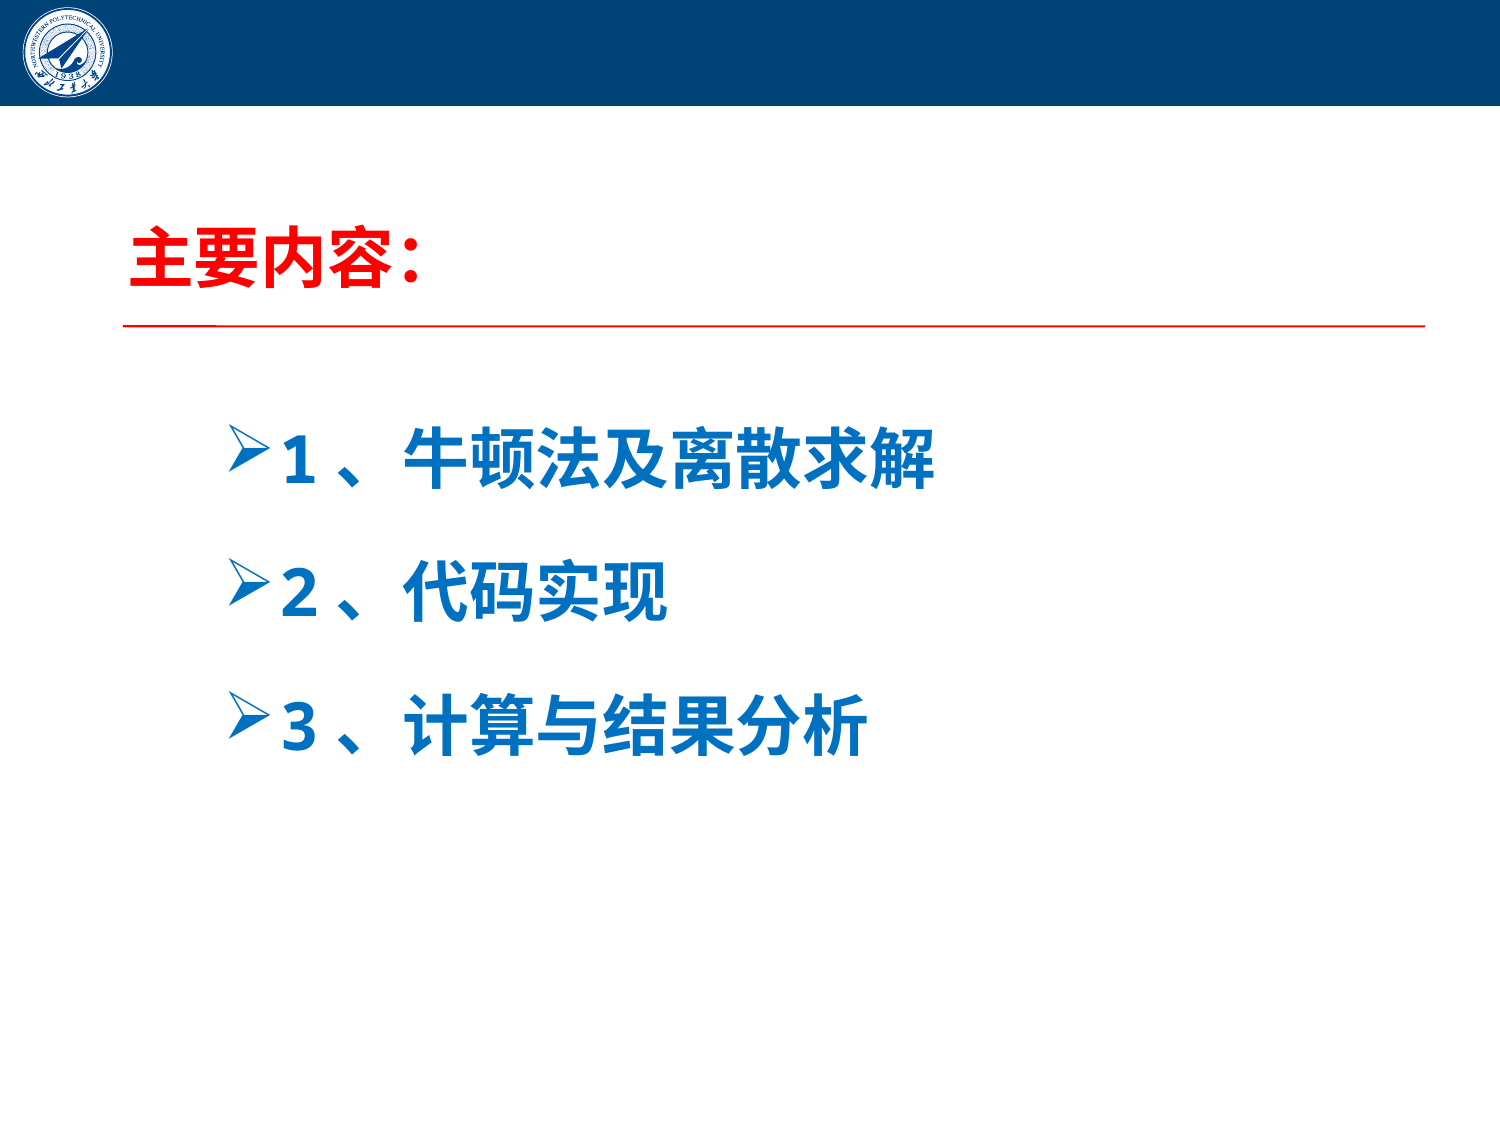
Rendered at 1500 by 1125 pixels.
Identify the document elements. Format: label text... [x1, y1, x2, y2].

text_box 1、牛顿法及离散求解 2、代码实现 3、计算与结果分析 [208, 369, 1331, 972]
text_box 主要内容： [112, 207, 750, 303]
